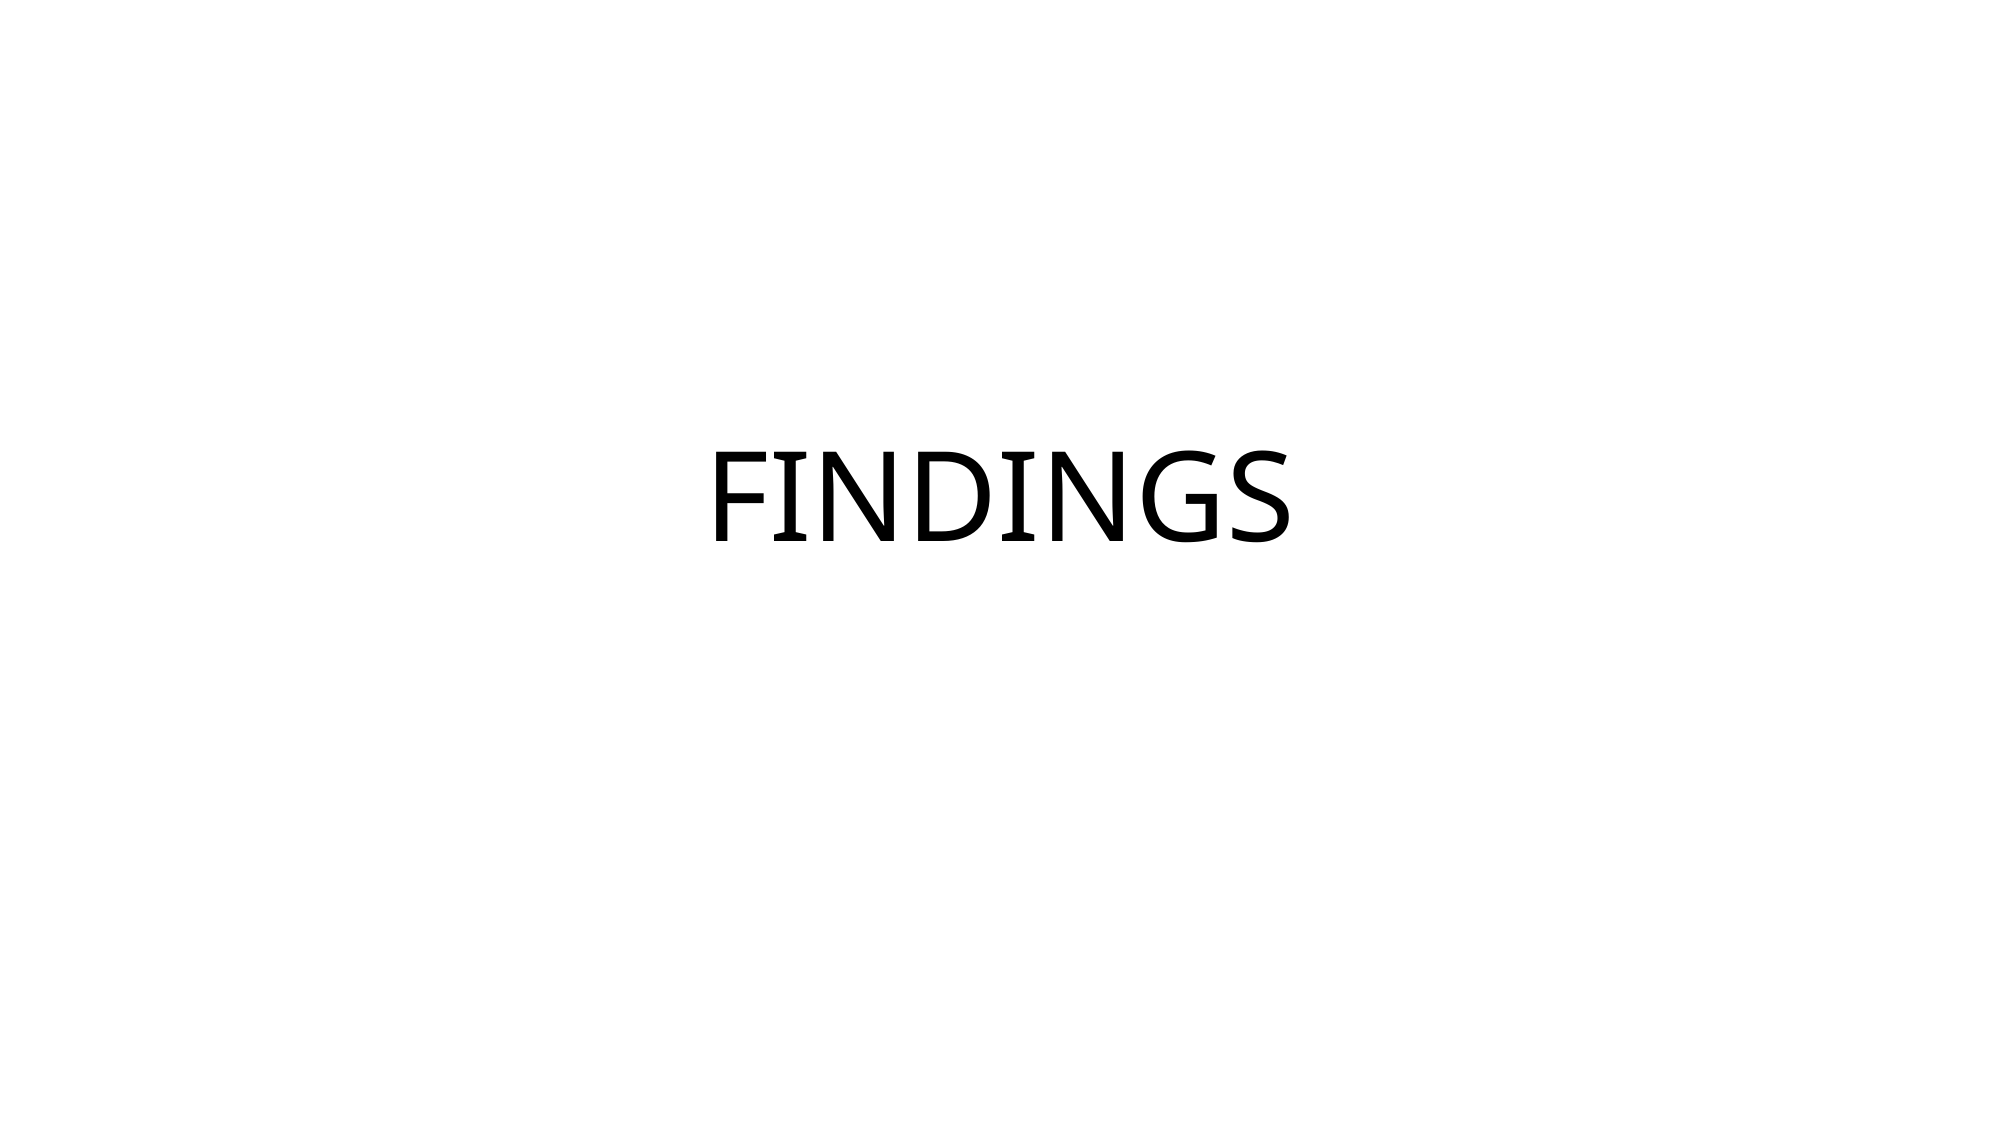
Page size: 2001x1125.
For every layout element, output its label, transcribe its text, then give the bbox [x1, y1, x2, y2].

title FINDINGS [249, 184, 1750, 576]
